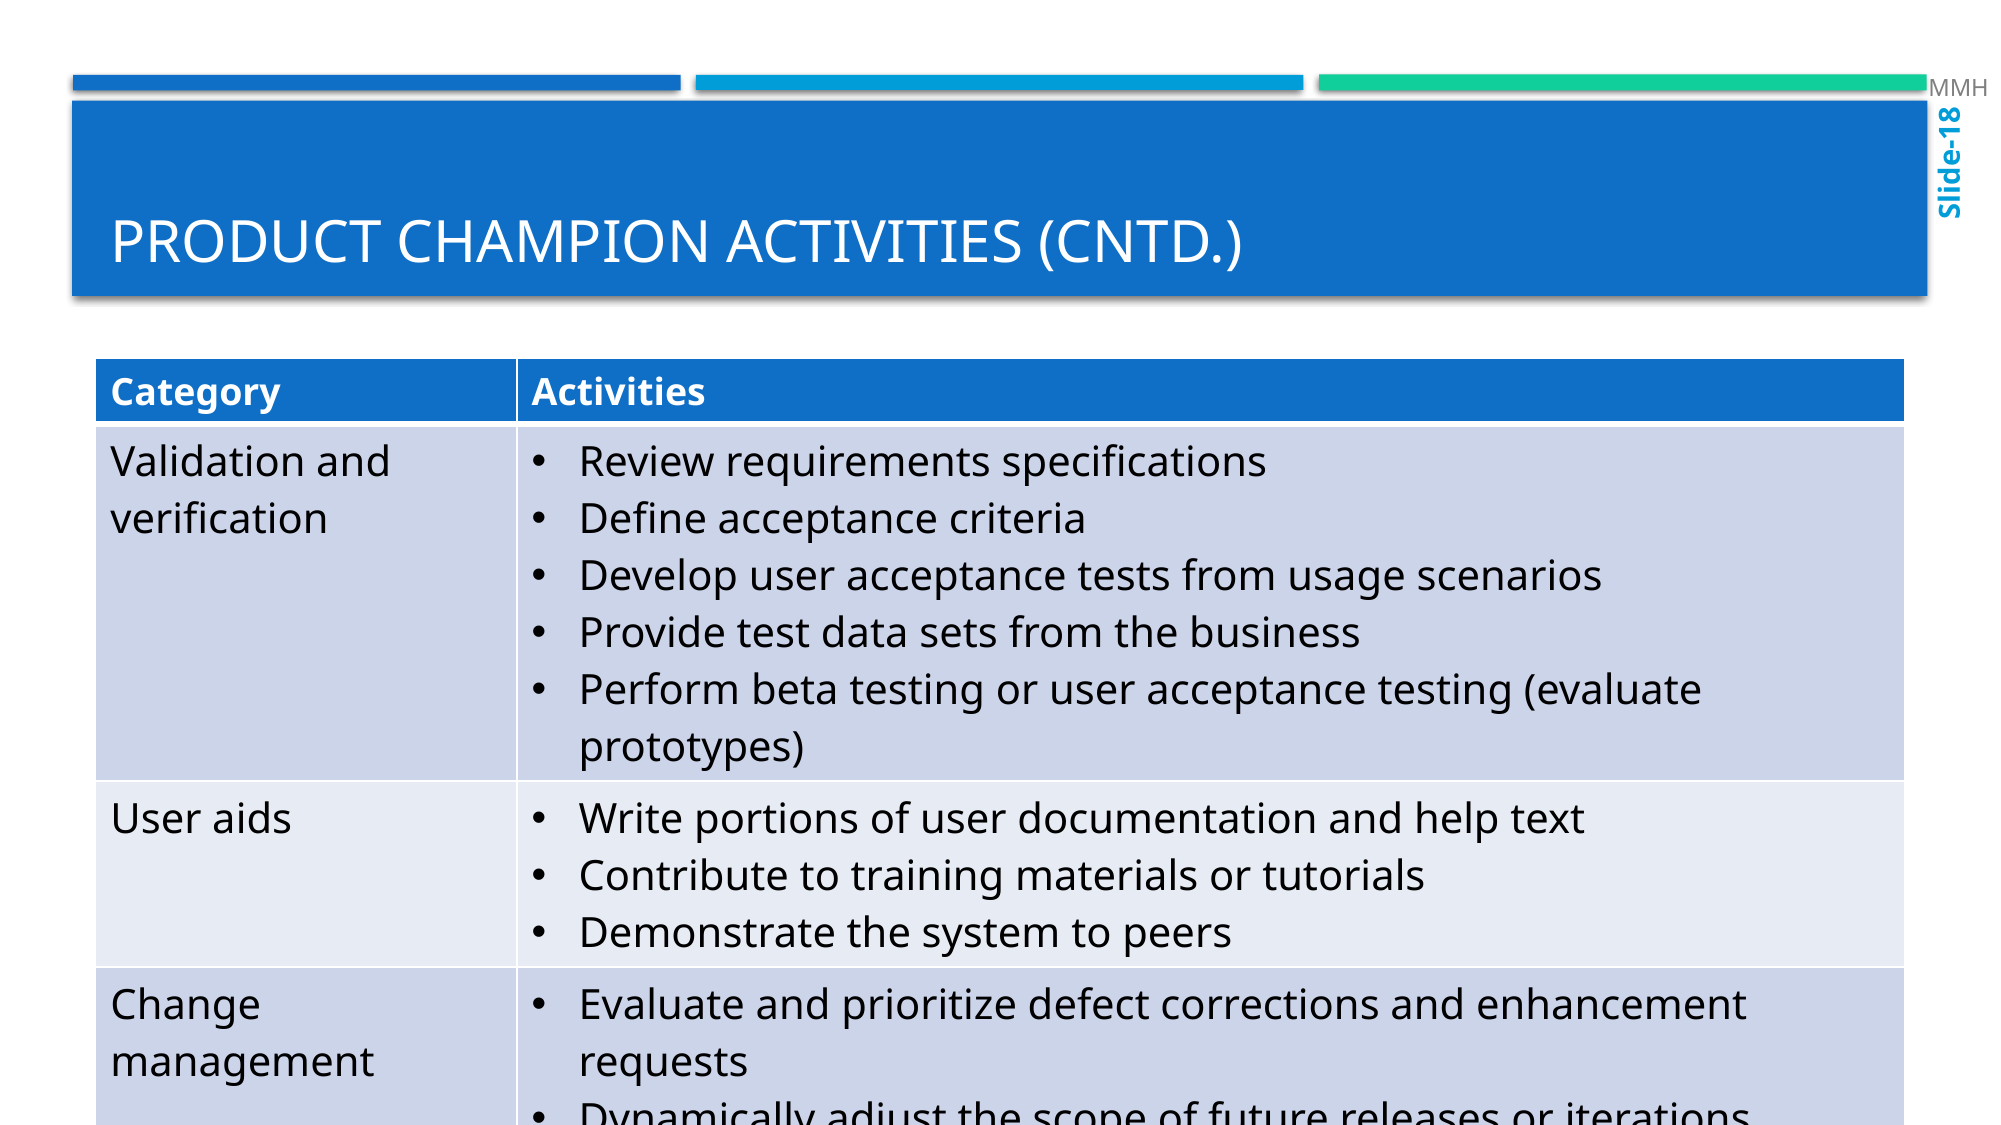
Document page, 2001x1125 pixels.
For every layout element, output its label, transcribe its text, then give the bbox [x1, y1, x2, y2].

table_cell Review requirements specifications Define acceptance criteria Develop user acceptance tests from usage scenarios Provide test data sets from the business Perform beta testing or user acceptance testing (evaluate prototypes) [518, 427, 1904, 780]
text_box MMH [1900, 64, 2000, 110]
table_header Category [96, 359, 516, 421]
table_header Activities [518, 359, 1904, 421]
table_cell Evaluate and prioritize defect corrections and enhancement requests Dynamically adjust the scope of future releases or iterations Evaluate the impact of proposed changes on users and business processes Participate in making change decisions [518, 968, 1904, 1125]
title product champion activities (cntd.) [95, 115, 1905, 282]
table_cell Change management [96, 968, 516, 1125]
table_cell User aids [96, 782, 516, 966]
table_cell Write portions of user documentation and help text Contribute to training materials or tutorials Demonstrate the system to peers [518, 782, 1904, 966]
table_cell Validation and verification [96, 427, 516, 780]
text_box Slide-18 [1930, 110, 1972, 247]
